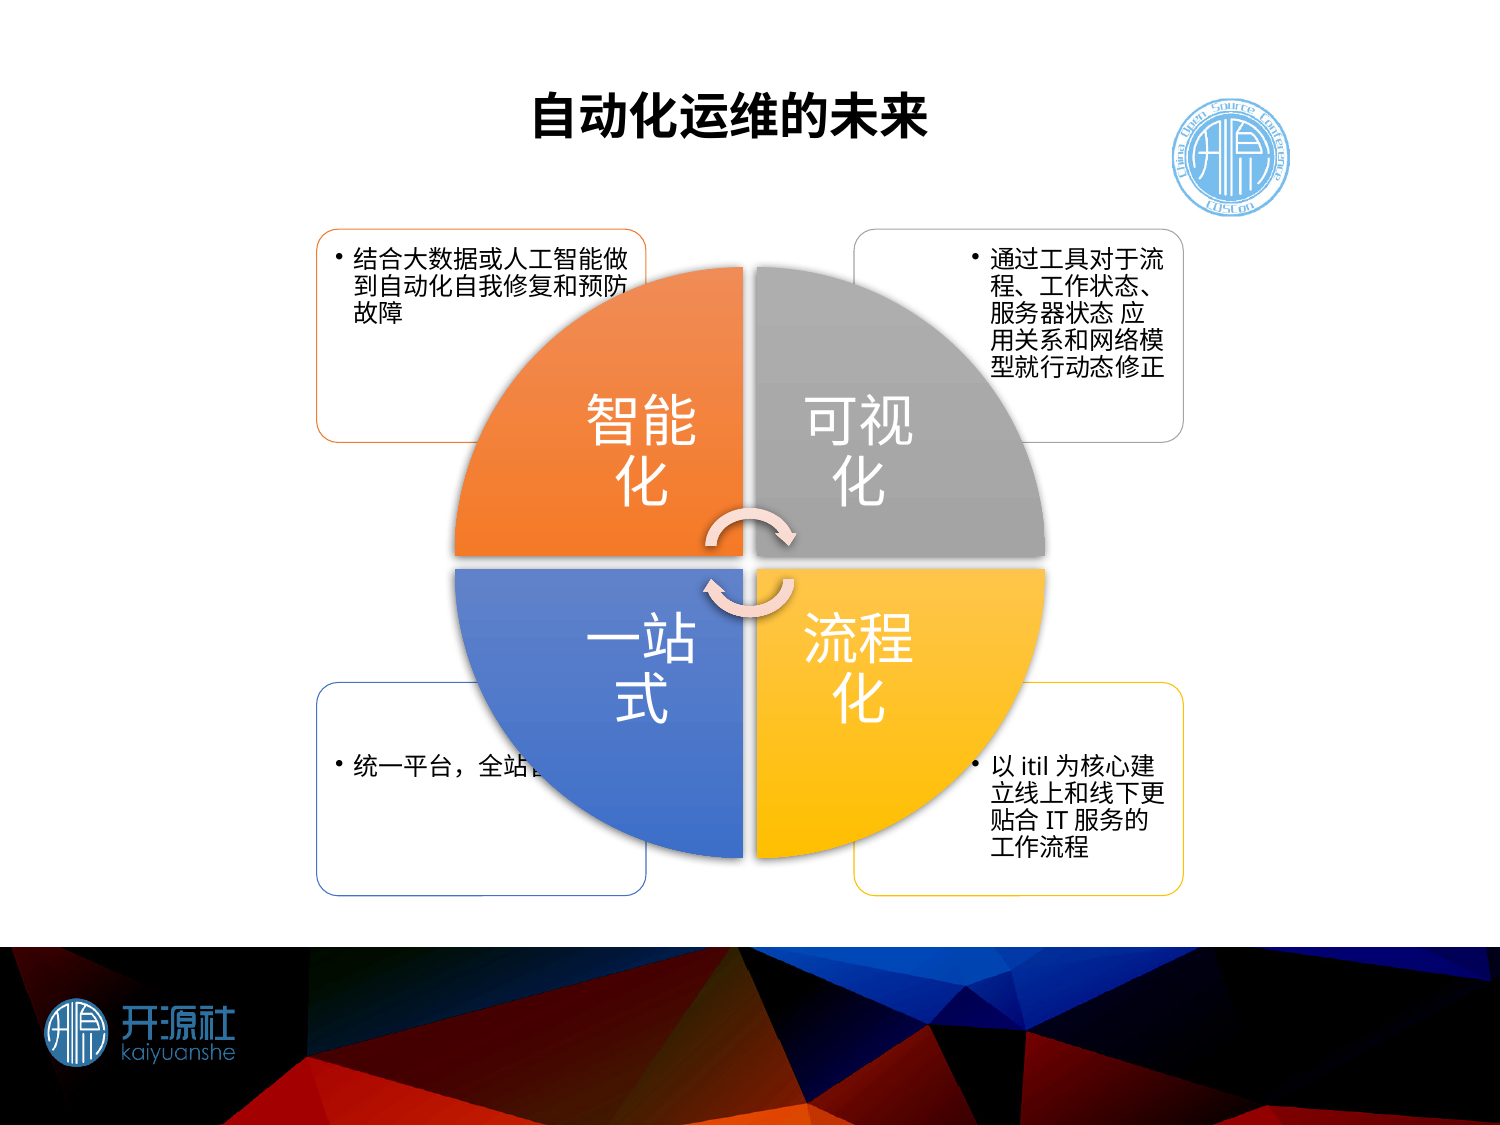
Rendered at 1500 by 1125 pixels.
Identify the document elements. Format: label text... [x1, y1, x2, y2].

picture [1070, 59, 1397, 278]
picture [0, 947, 1500, 1125]
title 自动化运维的未来 [82, 57, 1376, 180]
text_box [249, 229, 1250, 896]
